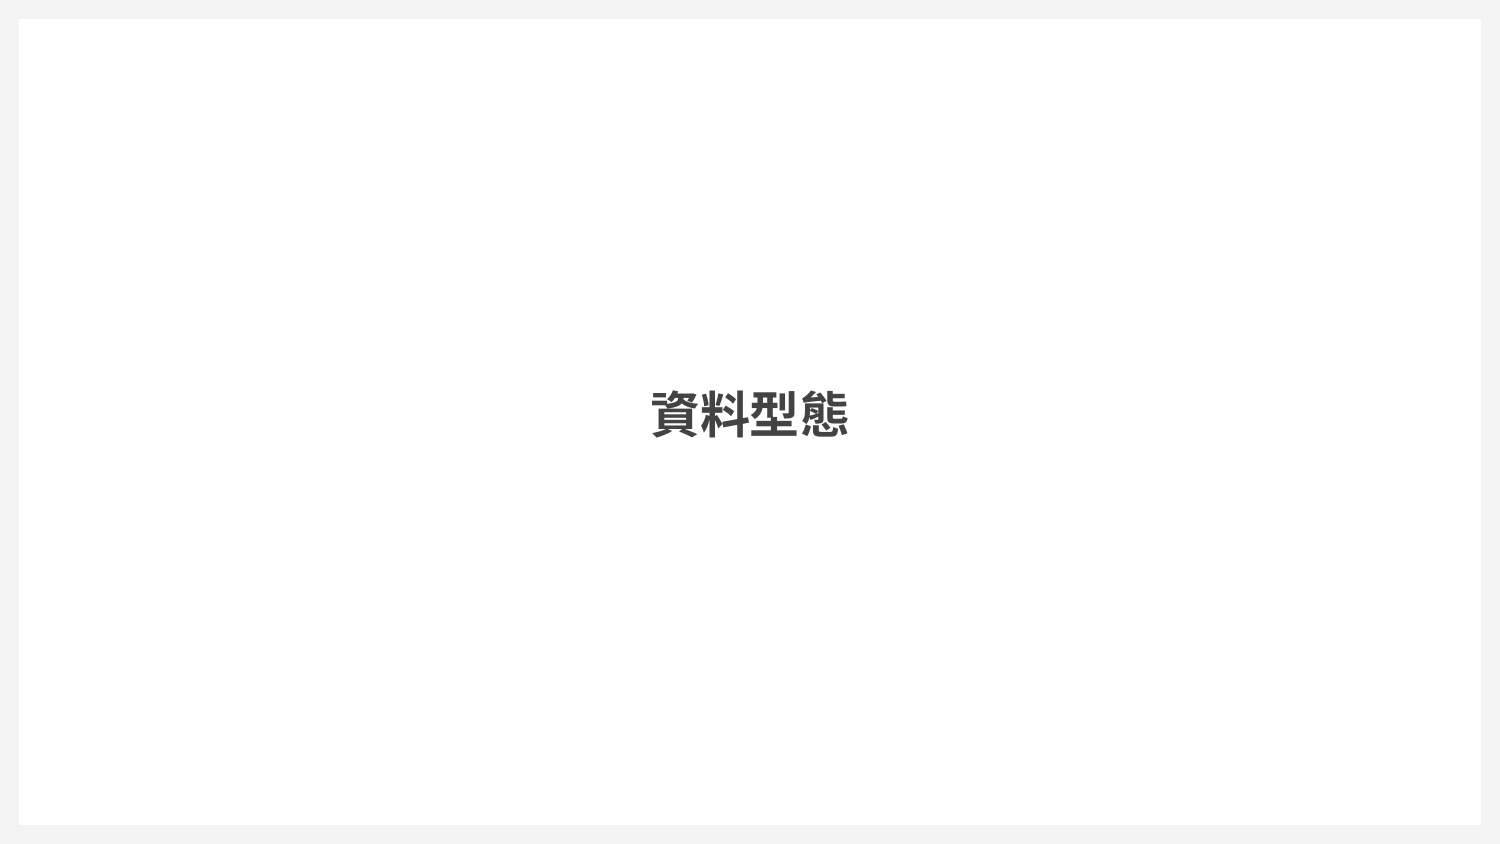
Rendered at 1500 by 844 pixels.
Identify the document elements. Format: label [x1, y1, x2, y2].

text_box [0, 0, 1500, 844]
